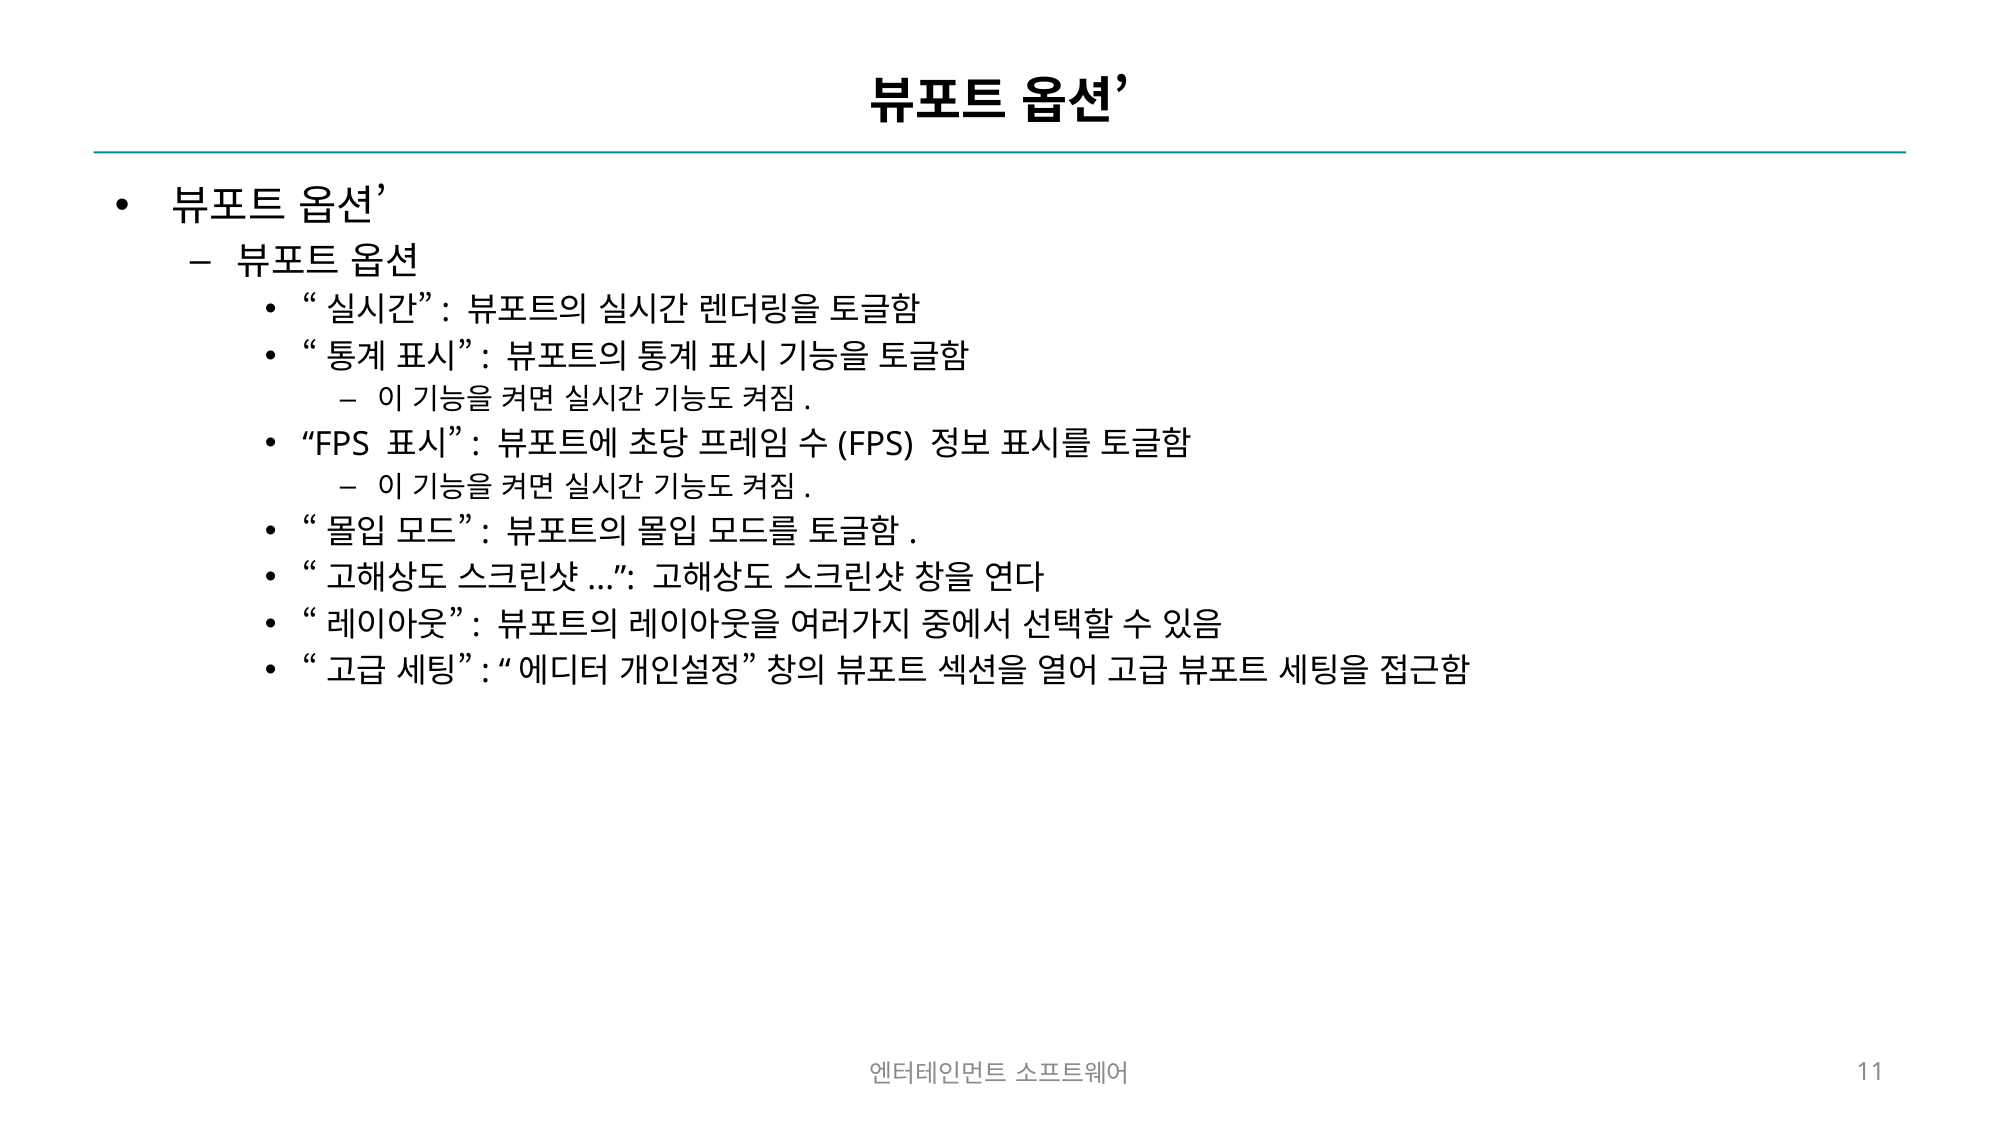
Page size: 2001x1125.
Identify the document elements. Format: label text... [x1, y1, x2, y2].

slide_number 11 [1433, 1042, 1900, 1103]
list 뷰포트 옵션’ 뷰포트 옵션 “실시간”: 뷰포트의 실시간 렌더링을 토글함 “통계 표시”: 뷰포트의 통계 표시 기능을 토글함 이 기능을 켜면 실시간 기능도 켜짐. “FPS 표시”: 뷰포트에 초당 프레임 수(FPS) 정보 표시를 토글함 이 기능을 켜면 실시간 기능도 켜짐. “몰입 모드”: 뷰포트의 몰입 모드를 토글함. “고해상도 스크린샷...”: 고해상도 스크린샷 창을 연다 “레이아웃”: 뷰포트의 레이아웃을 여러가지 중에서 선택할 수 있음 “고급 세팅”: “에디터 개인설정” 창의 뷰포트 섹션을 열어 고급 뷰포트 세팅을 접근함 [99, 171, 1901, 1032]
title 뷰포트 옵션’ [99, 44, 1901, 153]
footer 엔터테인먼트 소프트웨어 [683, 1042, 1317, 1103]
